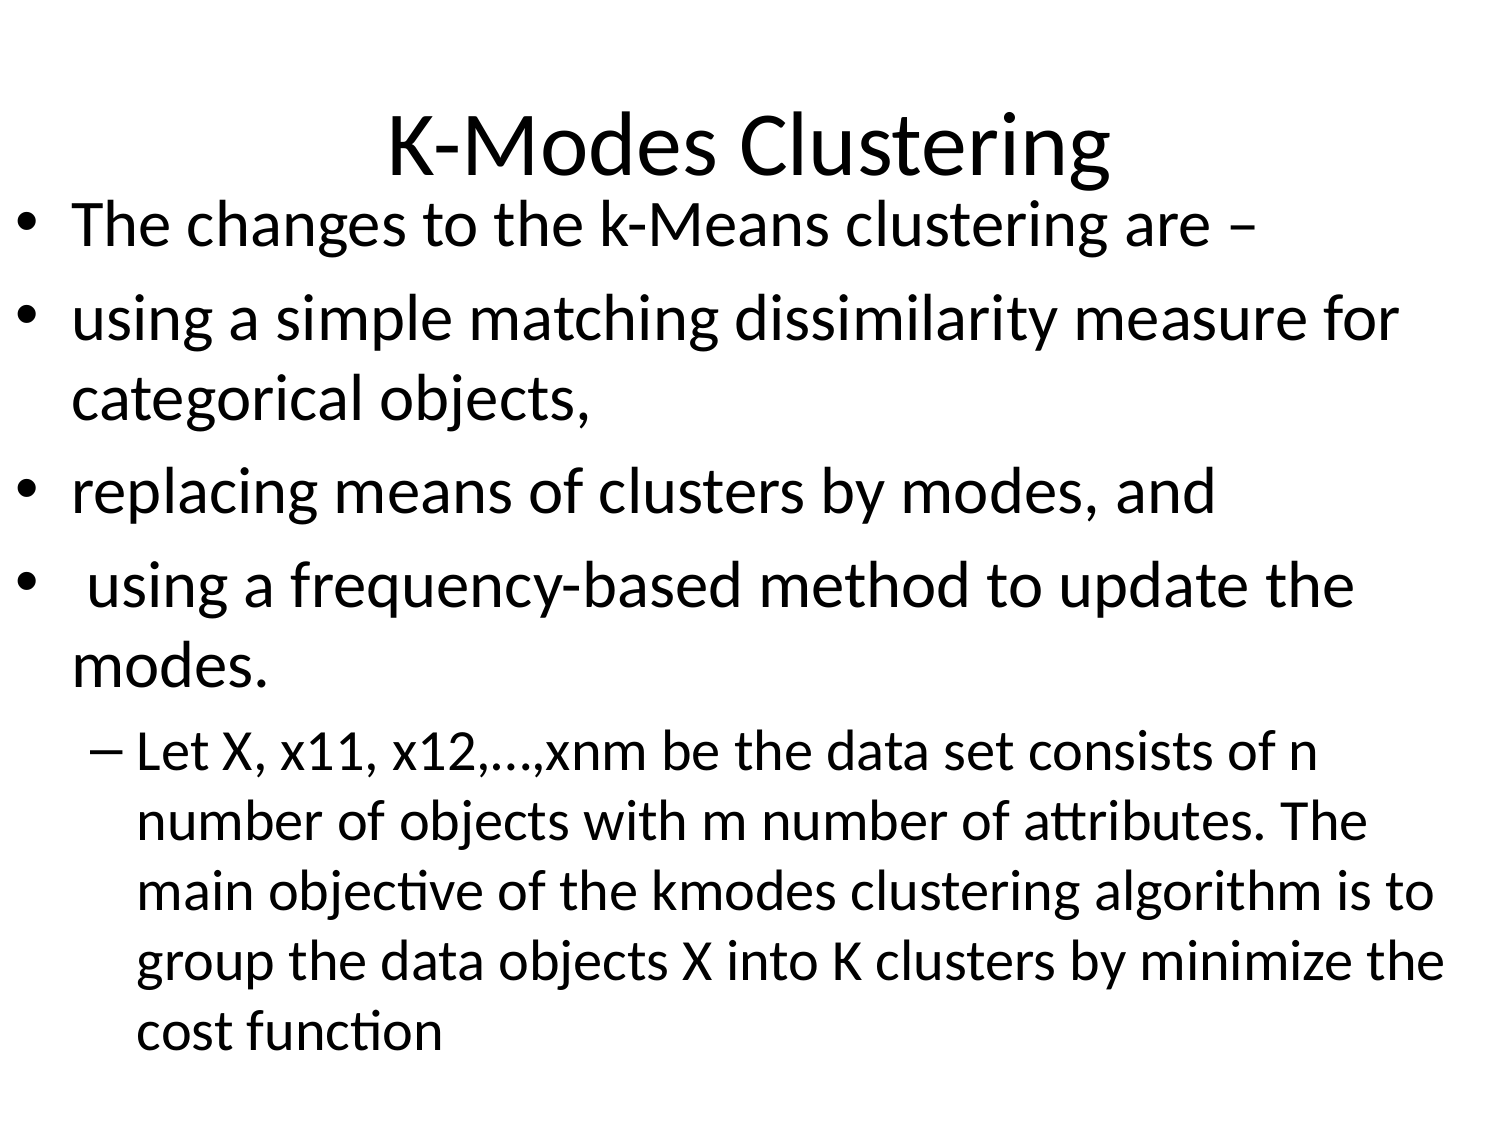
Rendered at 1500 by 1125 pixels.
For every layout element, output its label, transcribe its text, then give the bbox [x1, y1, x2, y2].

title K-Modes Clustering [75, 45, 1425, 172]
list The changes to the k-Means clustering are – using a simple matching dissimilarity measure for categorical objects, replacing means of clusters by modes, and using a frequency-based method to update the modes. Let X, x11, x12,…,xnm be the data set consists of n number of objects with m number of attributes. The main objective of the kmodes clustering algorithm is to group the data objects X into K clusters by minimize the cost function [0, 172, 1500, 1094]
